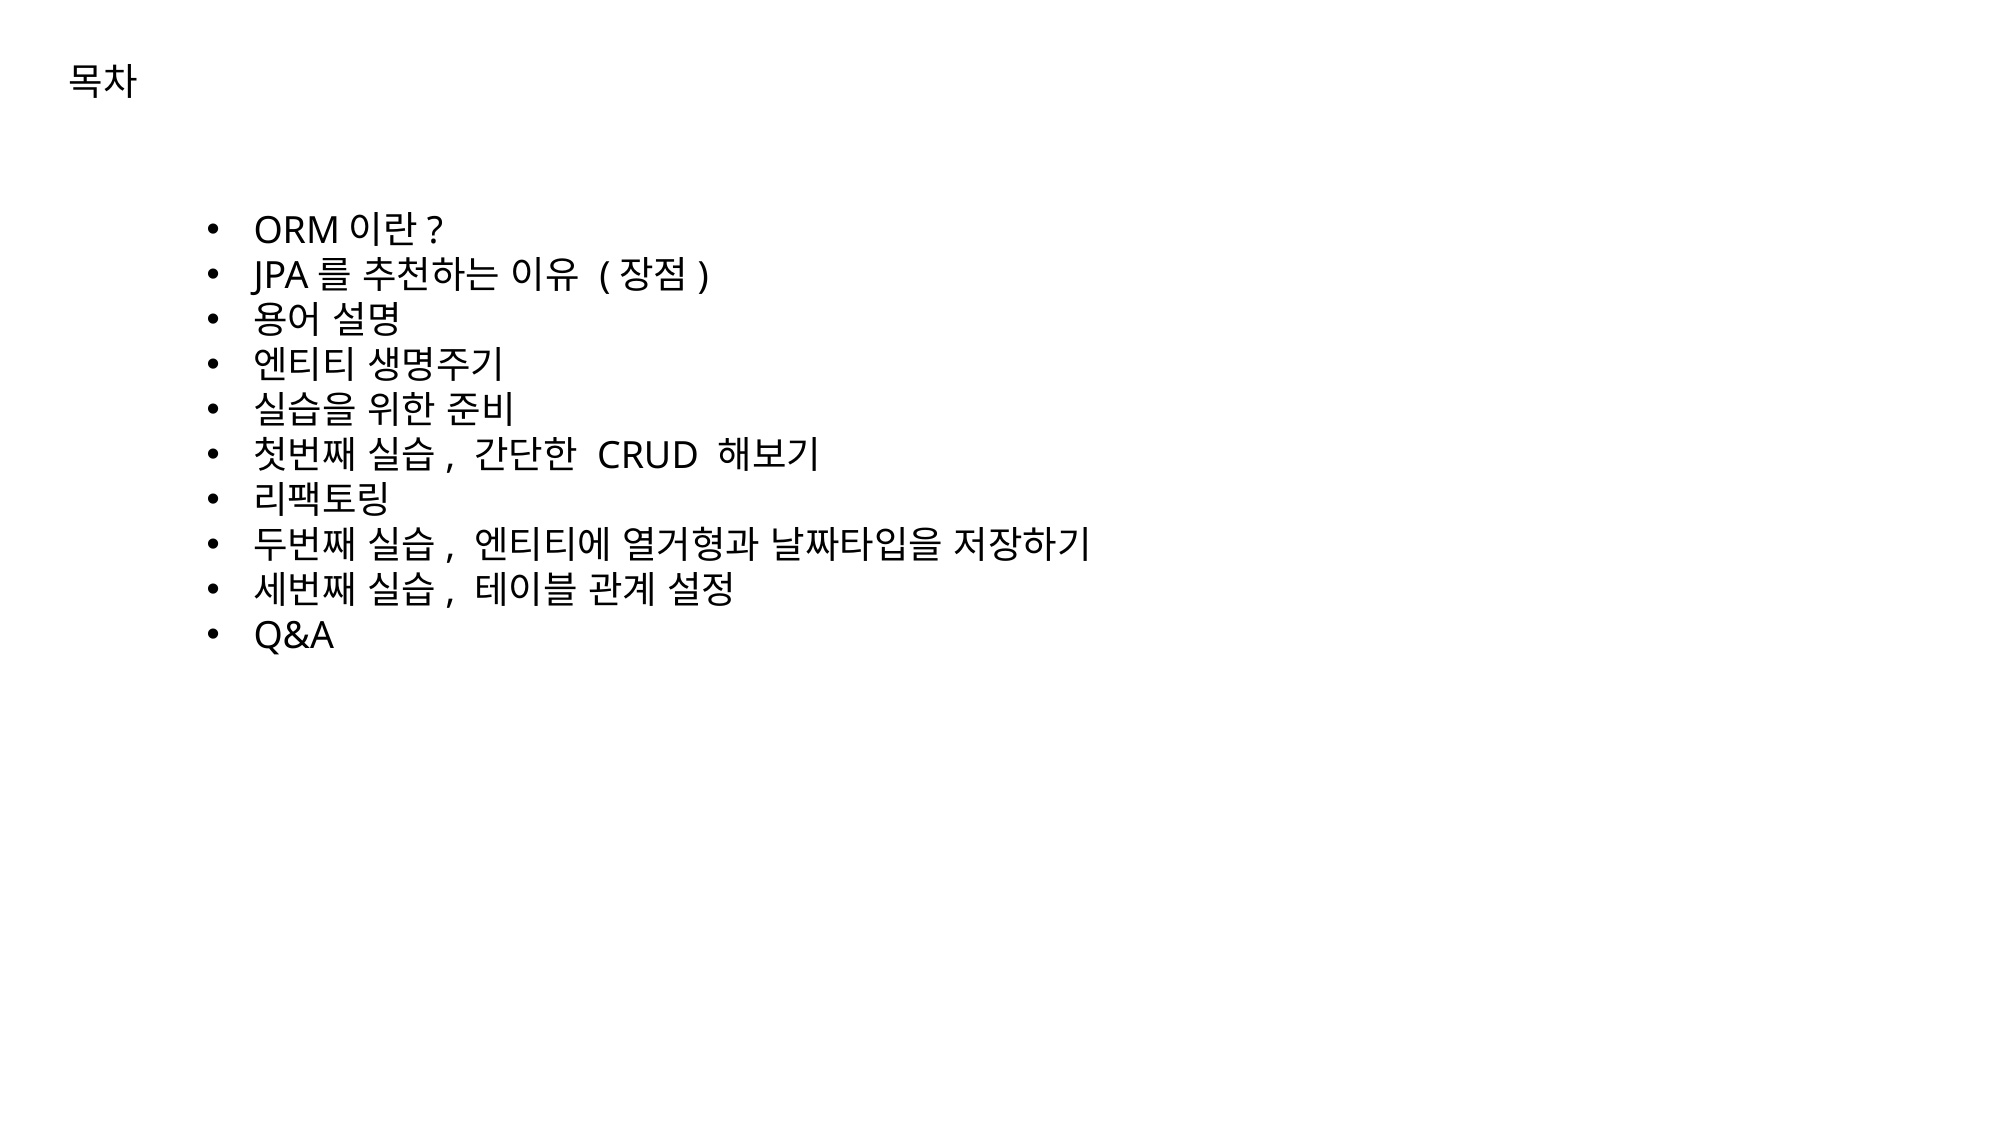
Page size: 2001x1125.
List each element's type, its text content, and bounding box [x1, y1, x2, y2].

text_box ORM이란? JPA를 추천하는 이유 (장점) 용어 설명 엔티티 생명주기 실습을 위한 준비 첫번째 실습, 간단한 CRUD 해보기 리팩토링 두번째 실습, 엔티티에 열거형과 날짜타입을 저장하기 세번째 실습, 테이블 관계 설정 Q&A [191, 198, 1108, 664]
text_box 목차 [53, 50, 153, 111]
